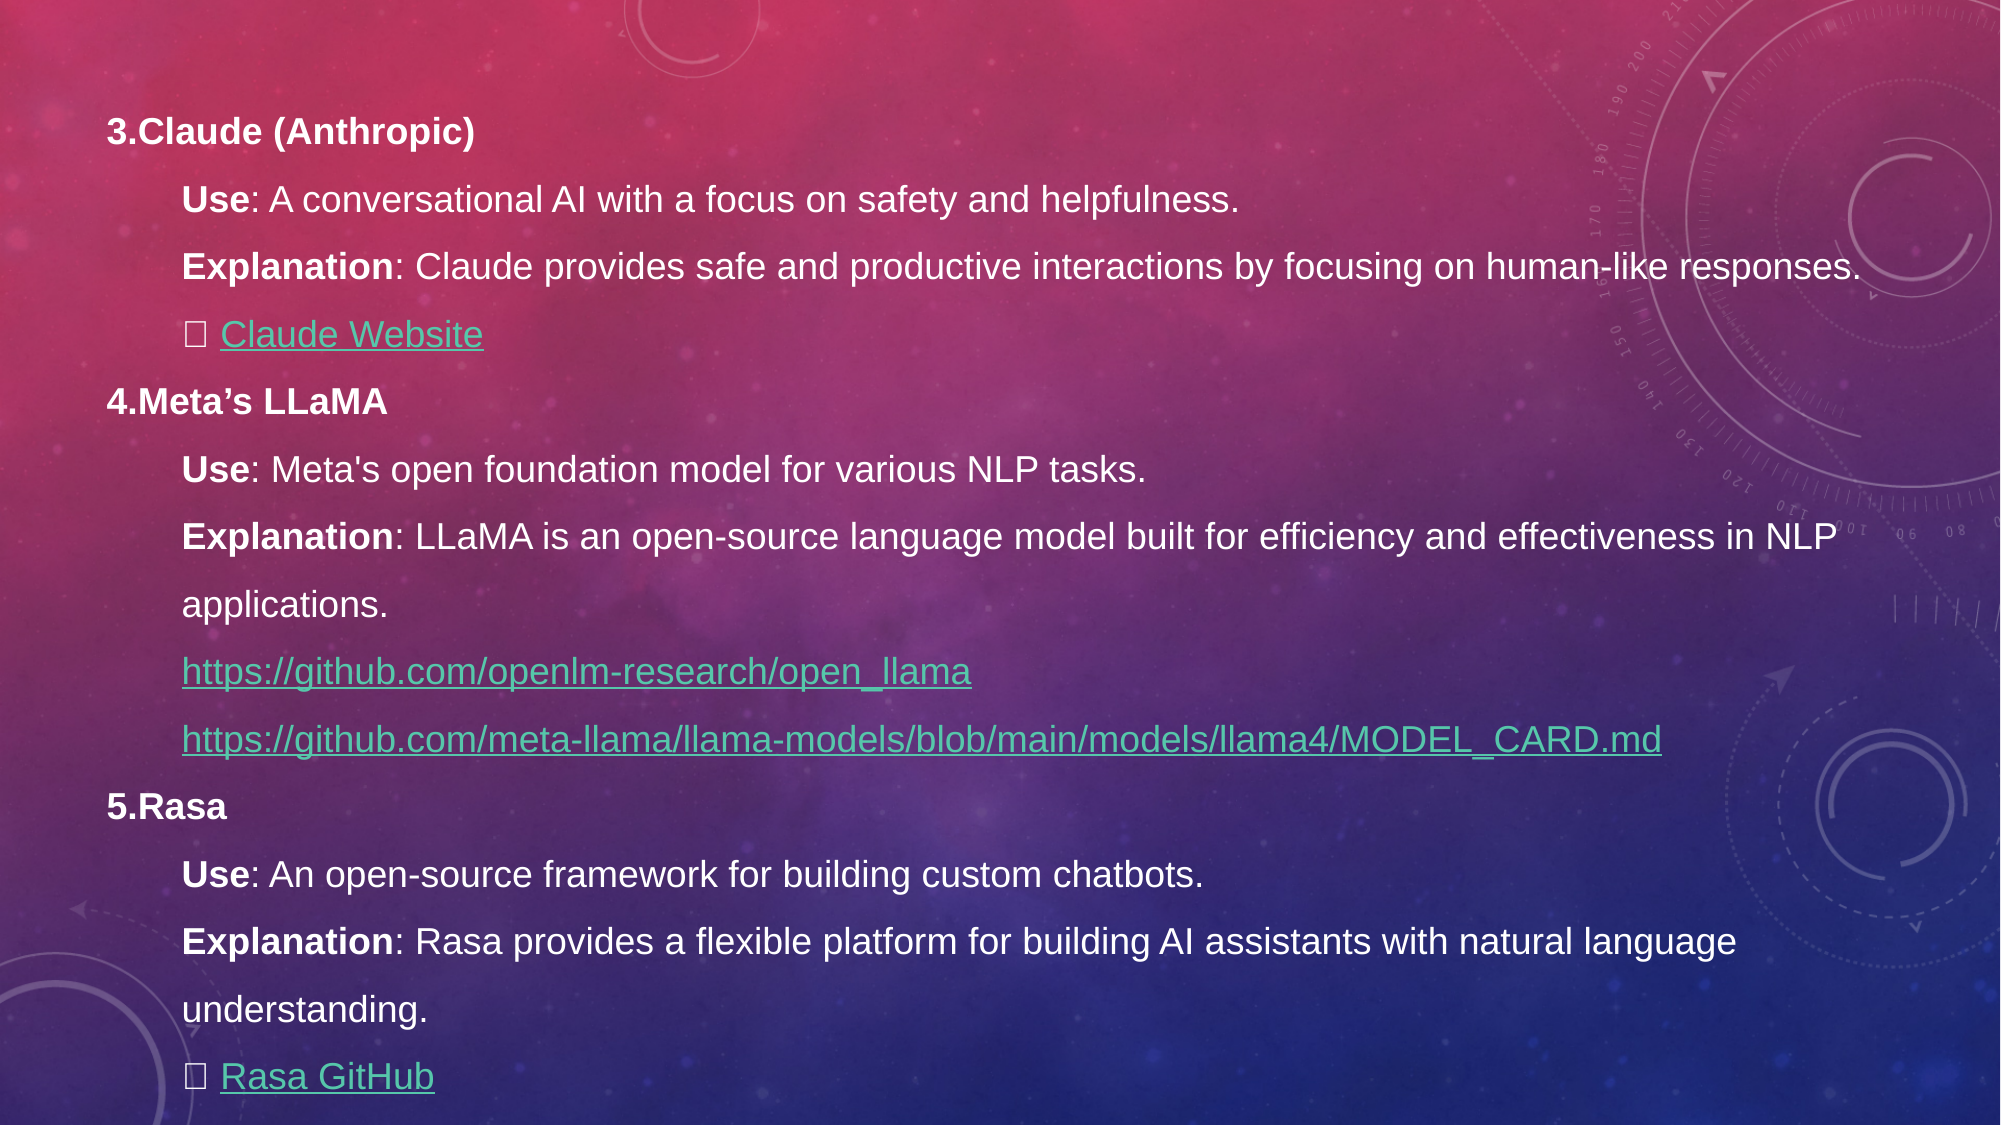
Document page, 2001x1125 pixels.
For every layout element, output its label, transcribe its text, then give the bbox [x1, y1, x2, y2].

picture [0, 0, 2001, 1125]
text_box 3.Claude (Anthropic) Use: A conversational AI with a focus on safety and helpfulness. Explanation: Claude provides safe and productive interactions by focusing on human-like responses. 🔗 Claude Website 4.Meta’s LLaMA Use: Meta's open foundation model for various NLP tasks. Explanation: LLaMA is an open-source language model built for efficiency and effectiveness in NLP applications. https://github.com/openlm-research/open_llama https://github.com/meta-llama/llama-models/blob/main/models/llama4/MODEL_CARD.md 5.Rasa Use: An open-source framework for building custom chatbots. Explanation: Rasa provides a flexible platform for building AI assistants with natural language understanding. 🔗 Rasa GitHub [91, 77, 1905, 1105]
